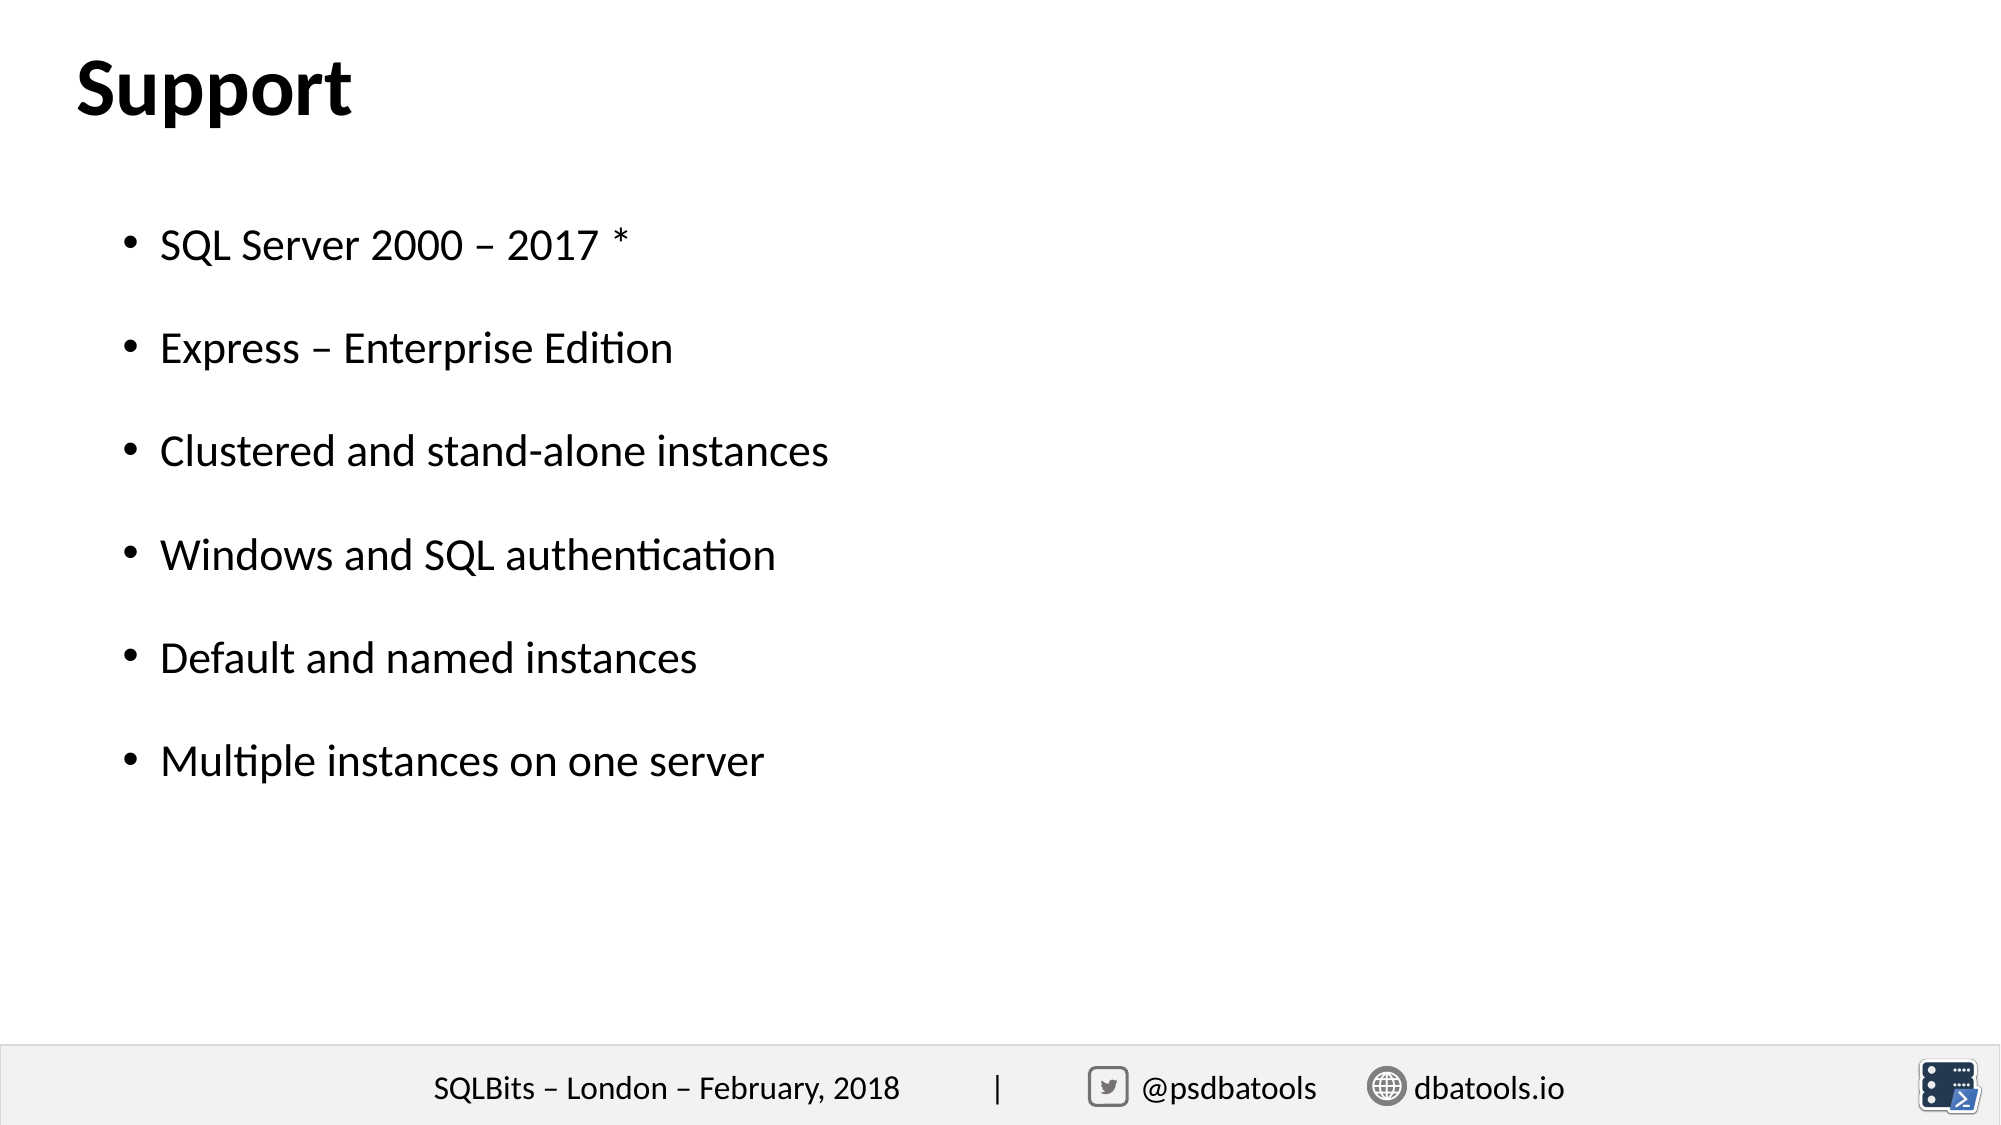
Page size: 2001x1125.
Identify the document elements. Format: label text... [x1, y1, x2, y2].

picture [1917, 1057, 1983, 1115]
list SQL Server 2000 – 2017 * Express – Enterprise Edition Clustered and stand-alone instances Windows and SQL authentication Default and named instances Multiple instances on one server [107, 179, 1610, 946]
text_box Support [61, 24, 1832, 140]
picture [1367, 1066, 1407, 1106]
